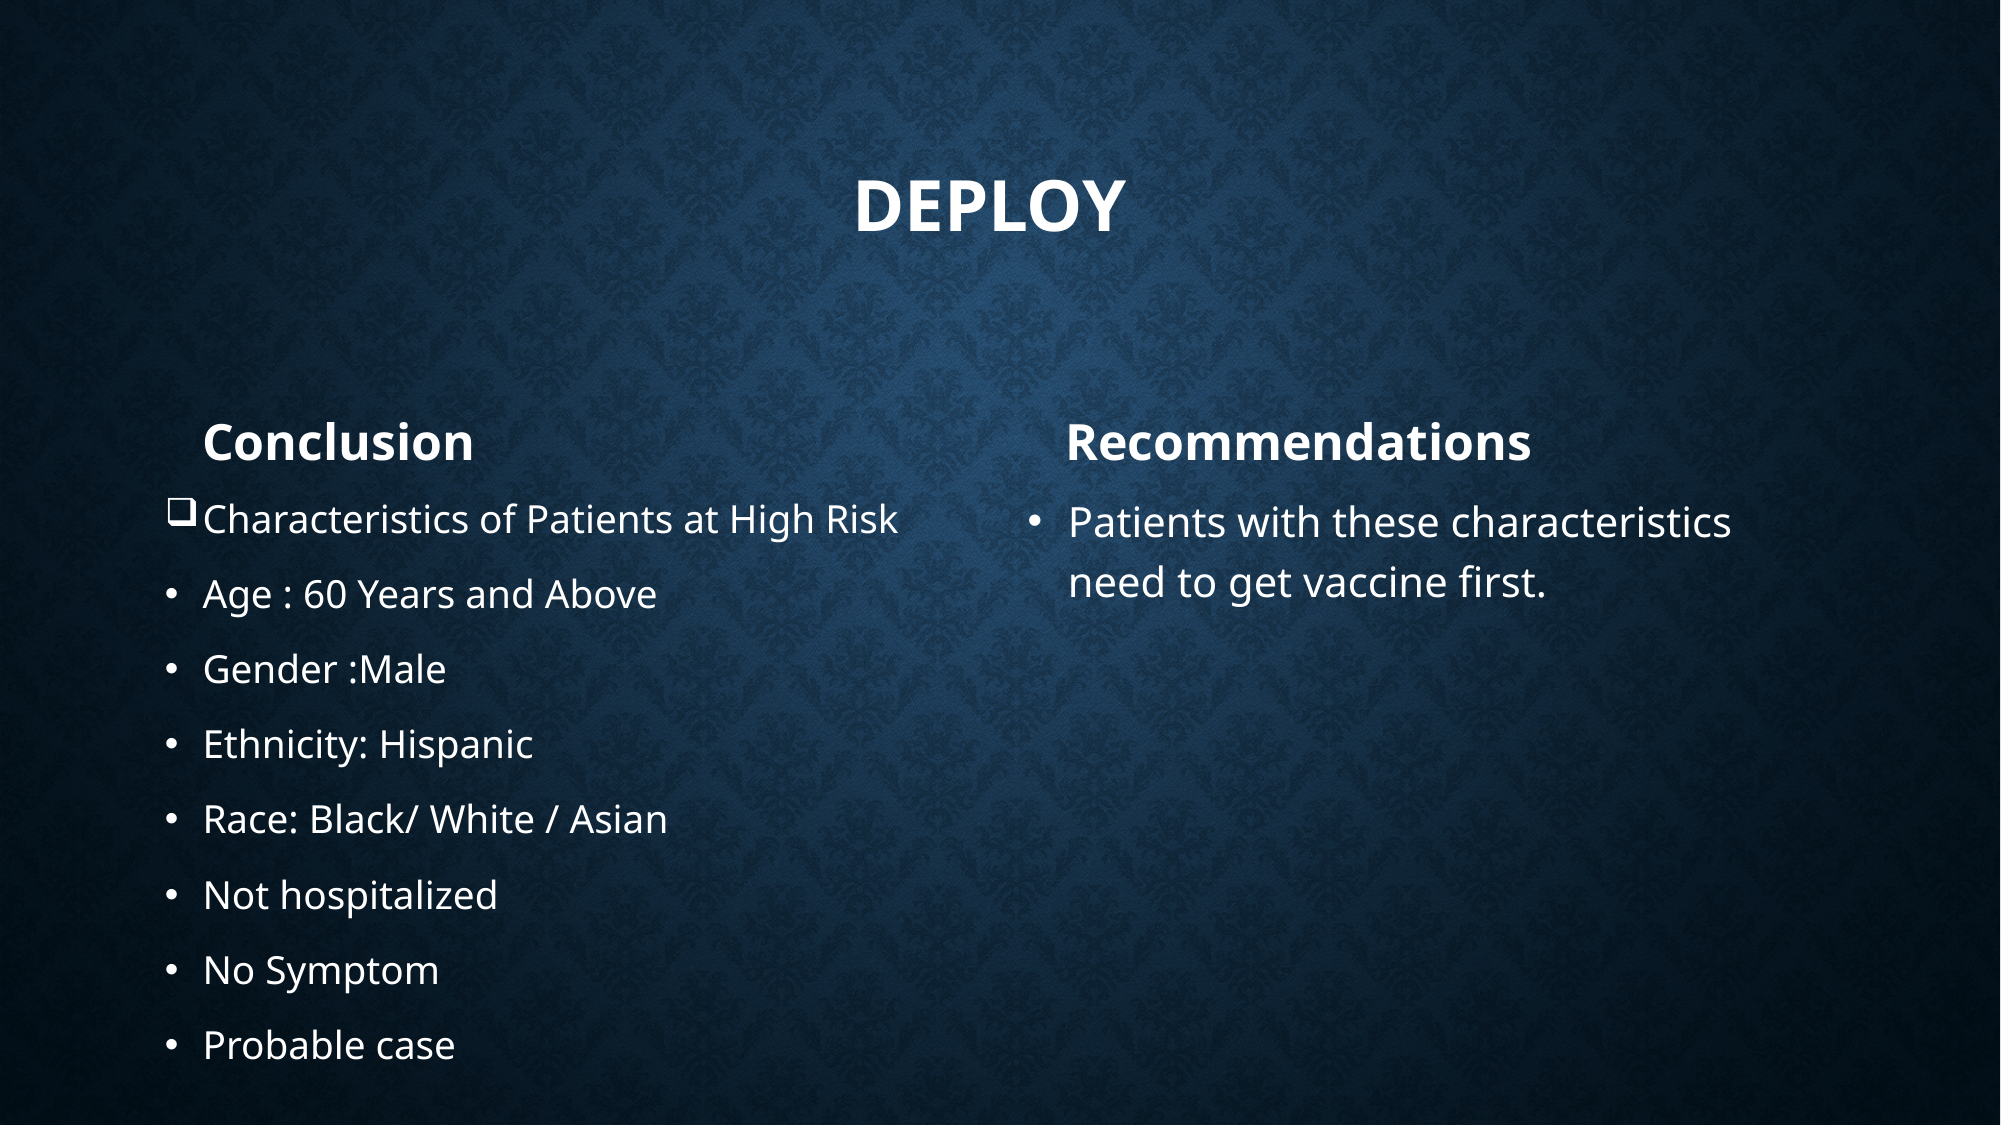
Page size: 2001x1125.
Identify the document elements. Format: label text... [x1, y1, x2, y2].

list Patients with these characteristics need to get vaccine first. [1012, 477, 1849, 1059]
list Conclusion [187, 342, 988, 477]
title Deploy [149, 99, 1849, 318]
list Characteristics of Patients at High Risk Age : 60 Years and Above Gender :Male Ethnicity: Hispanic Race: Black/ White / Asian Not hospitalized No Symptom Probable case [149, 477, 988, 1081]
list Recommendations [1050, 342, 1849, 477]
